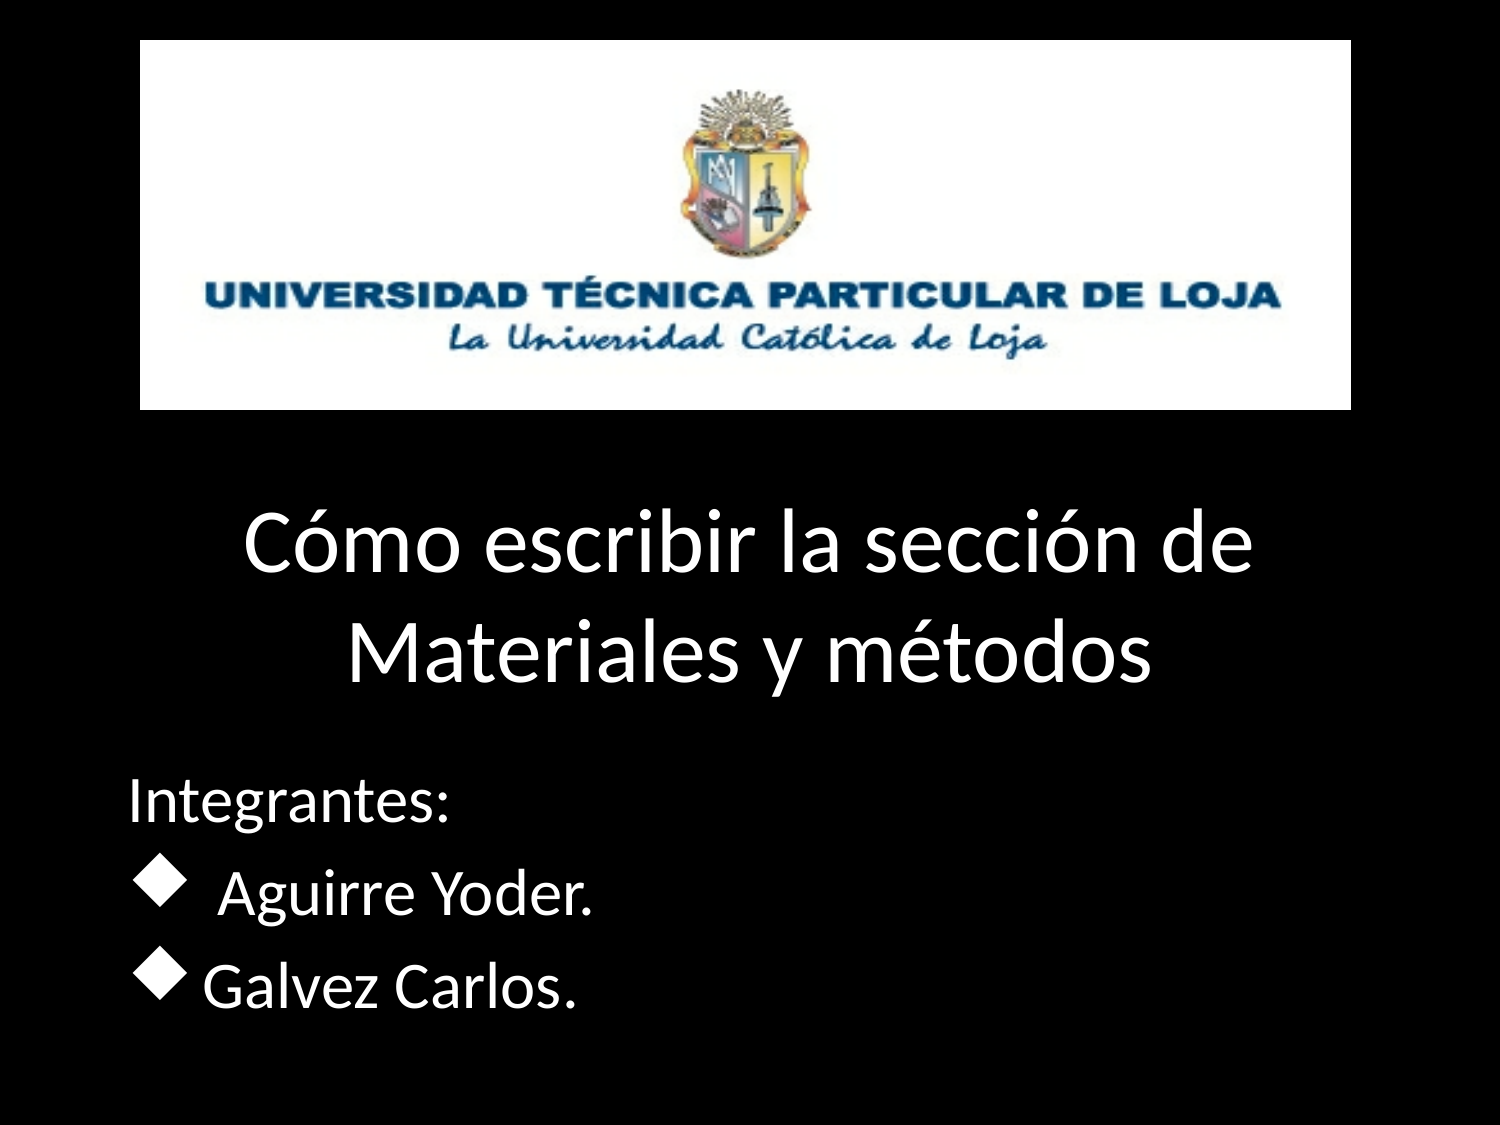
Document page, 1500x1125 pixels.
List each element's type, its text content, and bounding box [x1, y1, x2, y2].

picture [140, 40, 1351, 410]
subtitle Integrantes: Aguirre Yoder. Galvez Carlos. [112, 747, 1163, 1036]
title Cómo escribir la sección de Materiales y métodos [112, 469, 1388, 711]
